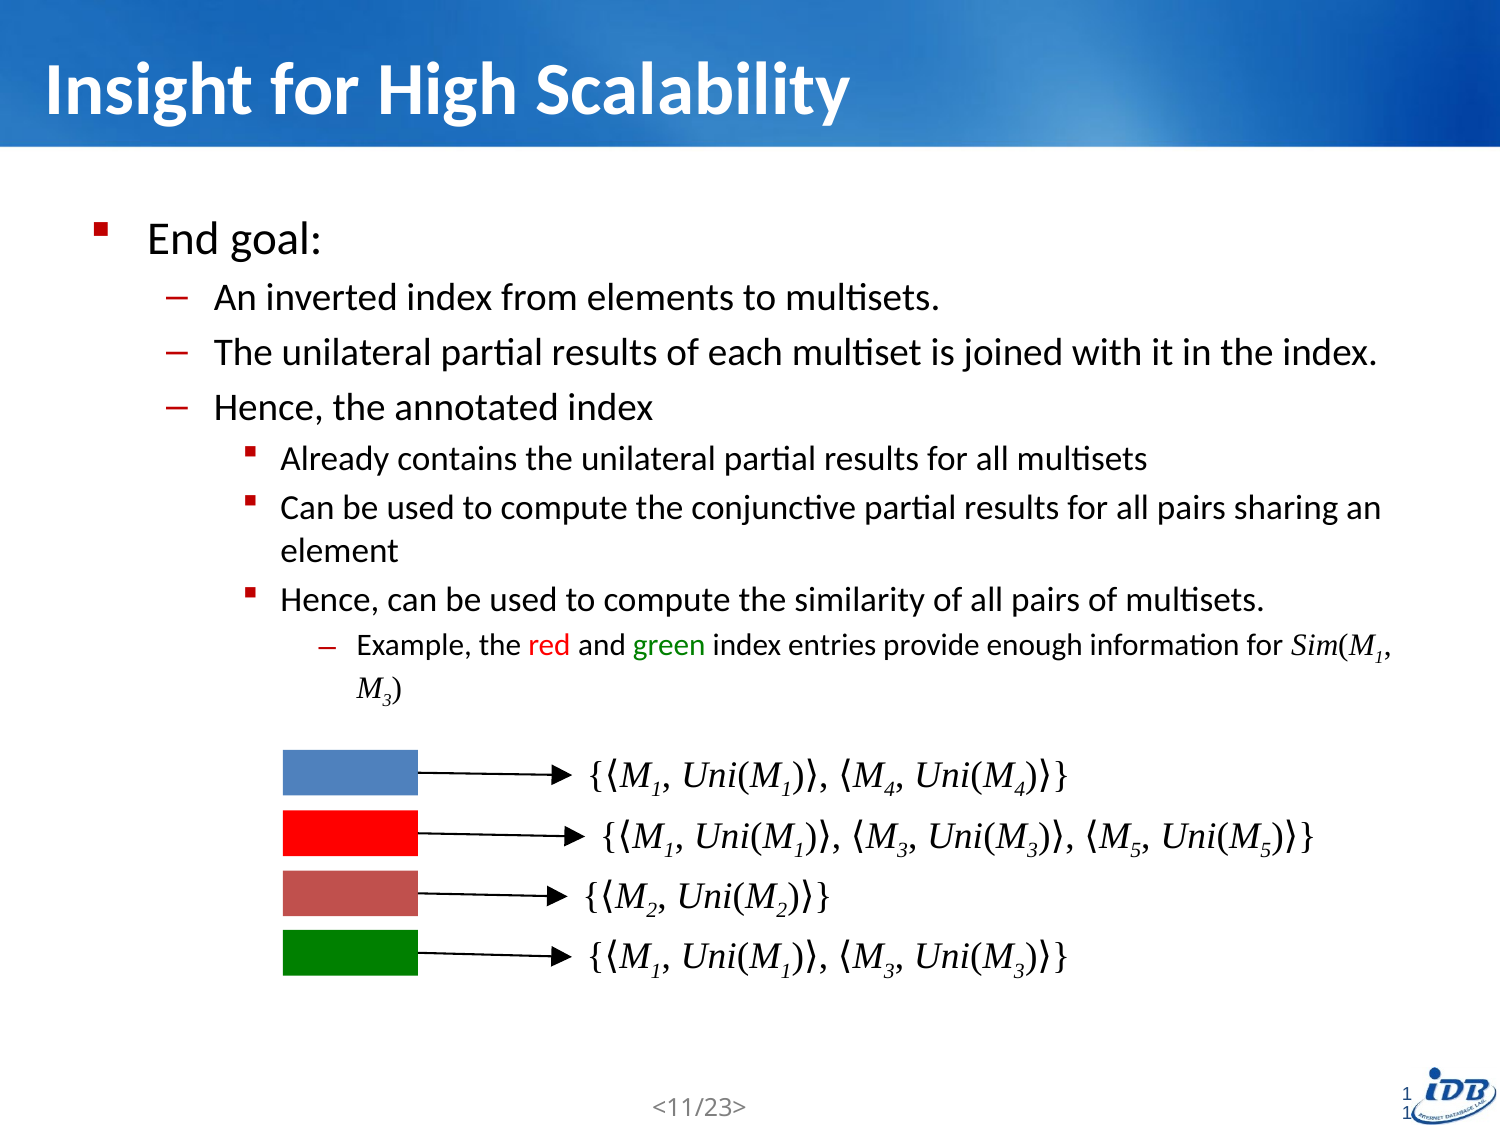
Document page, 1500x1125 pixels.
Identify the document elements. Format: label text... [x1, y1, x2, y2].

title Insight for High Scalability [29, 19, 1471, 149]
text_box {⟨M1, Uni(M1)⟩, ⟨M3, Uni(M3)⟩} [571, 923, 1086, 990]
text_box {⟨M1, Uni(M1)⟩, ⟨M4, Uni(M4)⟩} [572, 742, 1086, 808]
picture [0, 0, 1500, 1125]
text_box {⟨M1, Uni(M1)⟩, ⟨M3, Uni(M3)⟩, ⟨M5, Uni(M5)⟩} [585, 803, 1332, 870]
slide_number 11 [1386, 1074, 1425, 1112]
text_box [282, 810, 418, 857]
text_box [282, 870, 418, 917]
text_box [282, 929, 418, 976]
text_box [282, 749, 418, 796]
list End goal: An inverted index from elements to multisets. The unilateral partial results of each multiset is joined with it in the index. Hence, the annotated index Already contains the unilateral partial results for all multisets Can be used to compute the conjunctive partial results for all pairs sharing an element Hence, can be used to compute the similarity of all pairs of multisets. Example, the red and green index entries provide enough information for Sim(M1, M3) [75, 200, 1425, 725]
text_box {⟨M2, Uni(M2)⟩} [567, 863, 848, 930]
